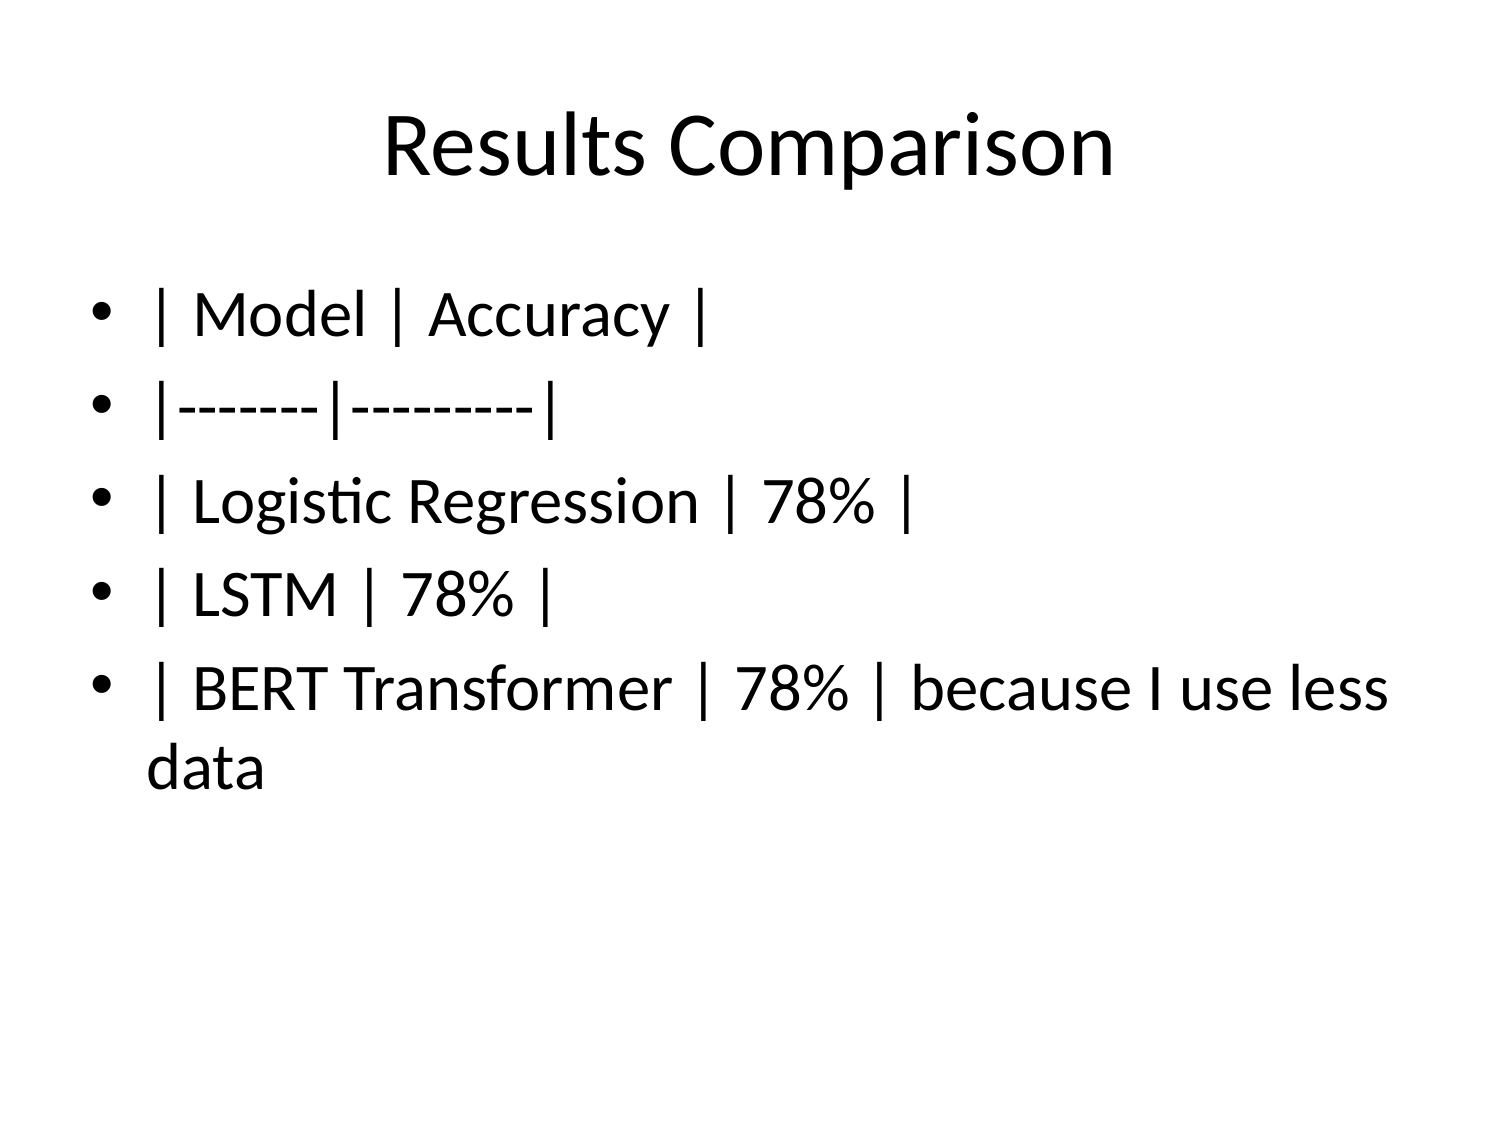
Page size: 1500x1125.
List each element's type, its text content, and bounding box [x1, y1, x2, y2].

list | Model | Accuracy | |-------|---------| | Logistic Regression | 78% | | LSTM | 78% | | BERT Transformer | 78% | because I use less data [75, 262, 1425, 1005]
title Results Comparison [75, 45, 1425, 233]
